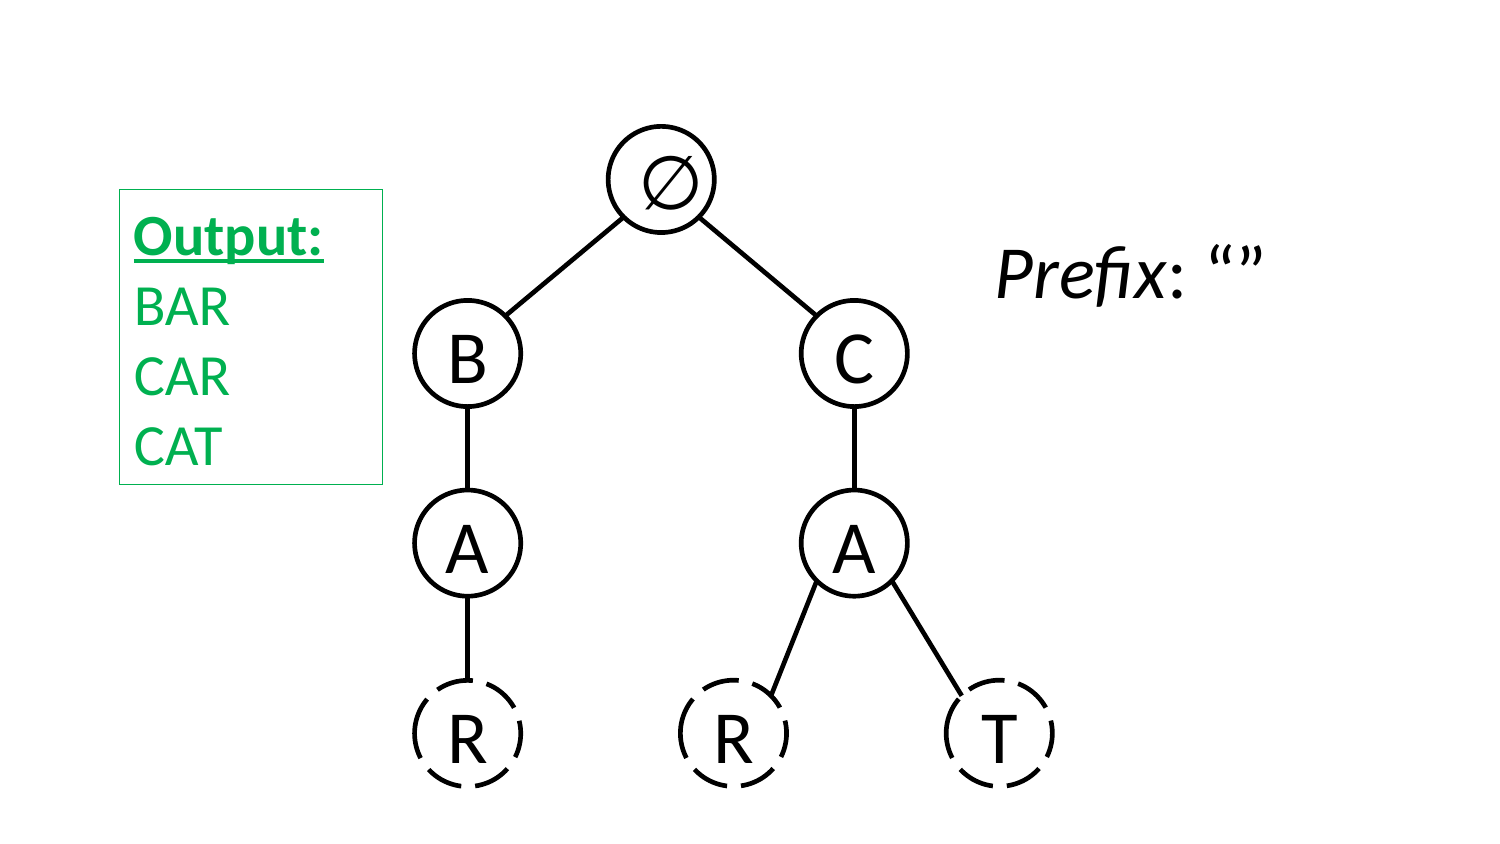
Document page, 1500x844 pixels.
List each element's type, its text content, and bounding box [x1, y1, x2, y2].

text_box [505, 216, 624, 316]
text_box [698, 216, 817, 316]
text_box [770, 580, 817, 696]
text_box T [945, 679, 1054, 788]
text_box C [800, 299, 909, 408]
text_box R [413, 679, 522, 788]
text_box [891, 580, 962, 696]
text_box ∅ [607, 125, 716, 234]
text_box Prefix: “” [980, 126, 1397, 321]
text_box B [413, 299, 522, 408]
text_box R [679, 679, 788, 788]
text_box A [413, 489, 522, 598]
text_box Output: BAR CAR CAT [119, 189, 383, 485]
text_box A [800, 489, 909, 598]
